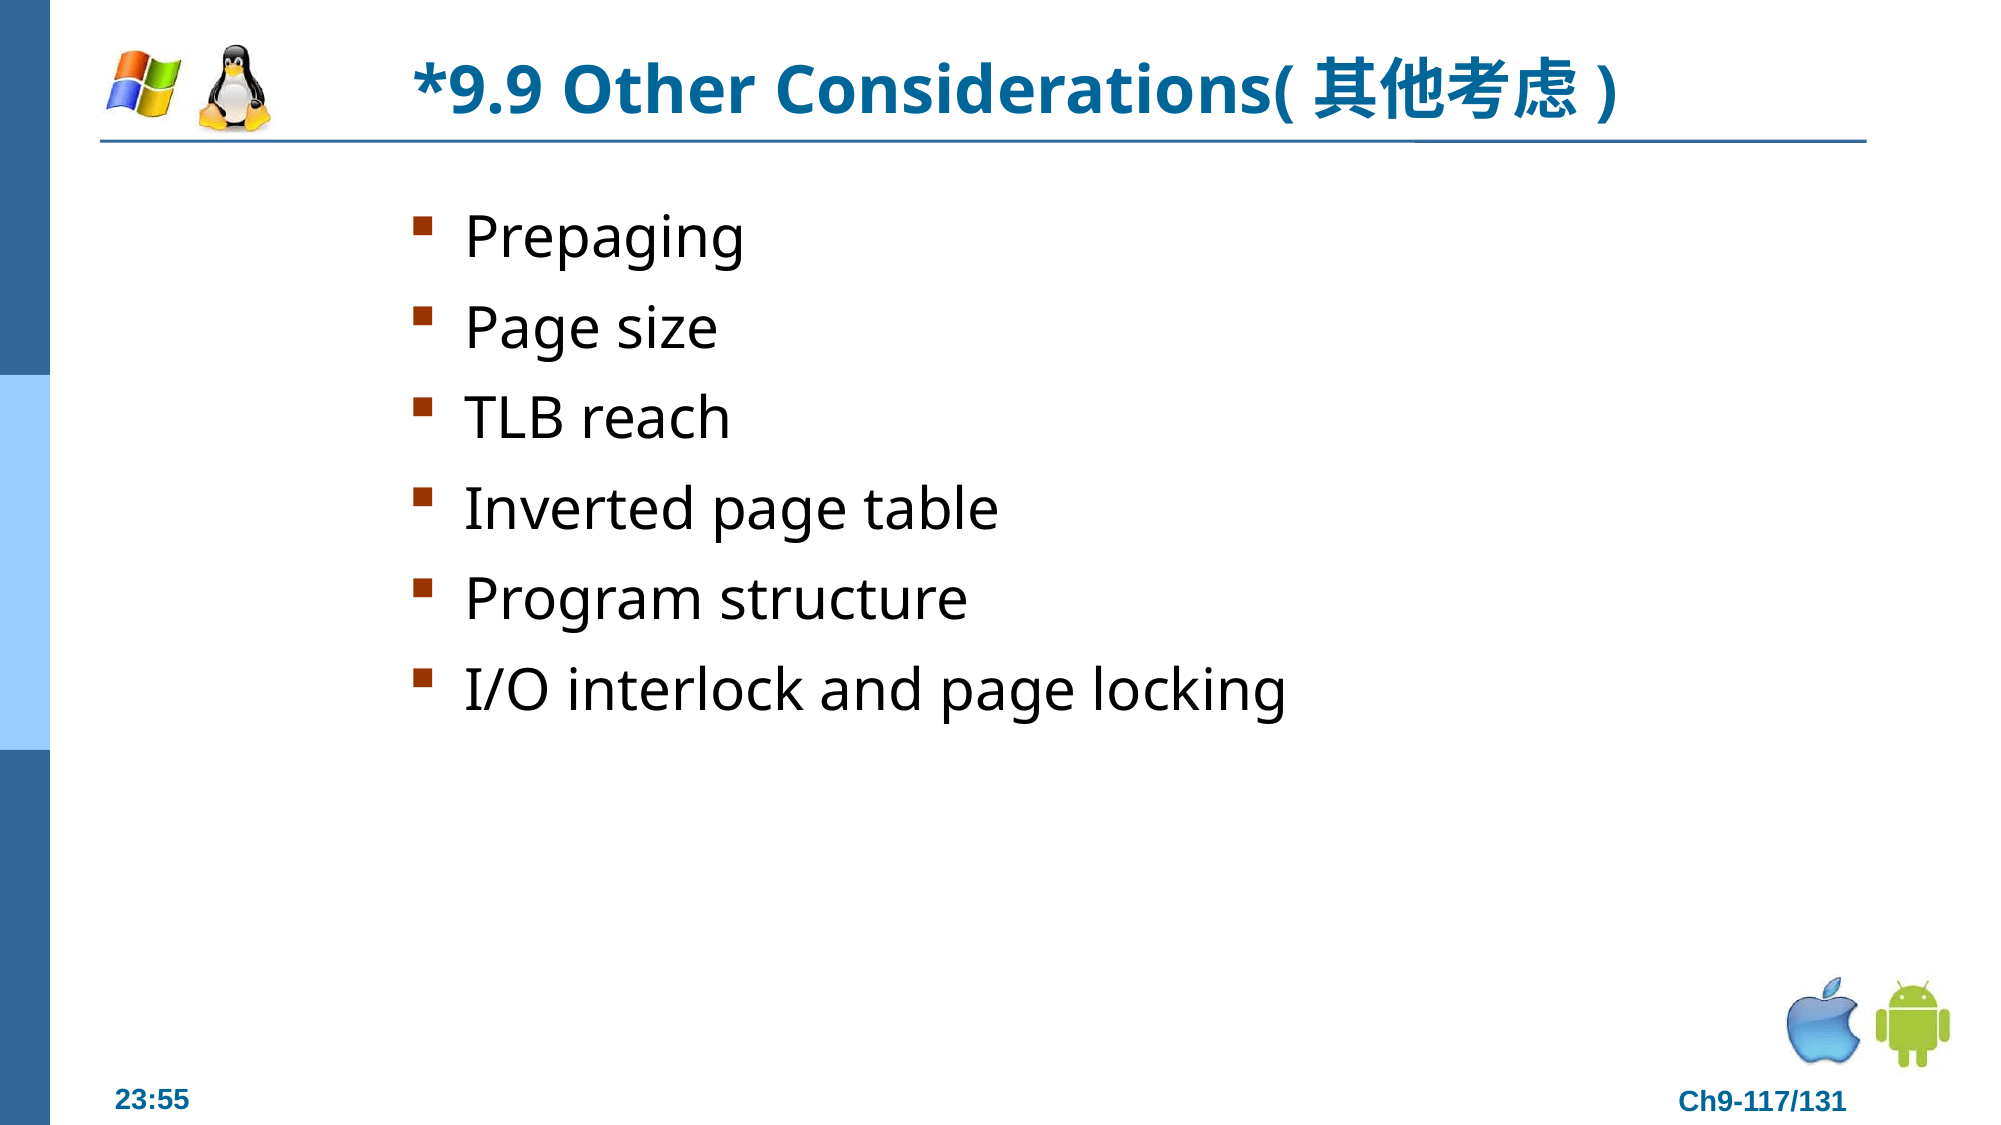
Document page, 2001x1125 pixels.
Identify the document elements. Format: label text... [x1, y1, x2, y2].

title *9.9 Other Considerations(其他考虑) [376, 40, 1655, 135]
picture [99, 36, 285, 137]
list Prepaging Page size TLB reach Inverted page table Program structure I/O interlock and page locking [393, 191, 1547, 998]
picture [1774, 973, 1959, 1074]
